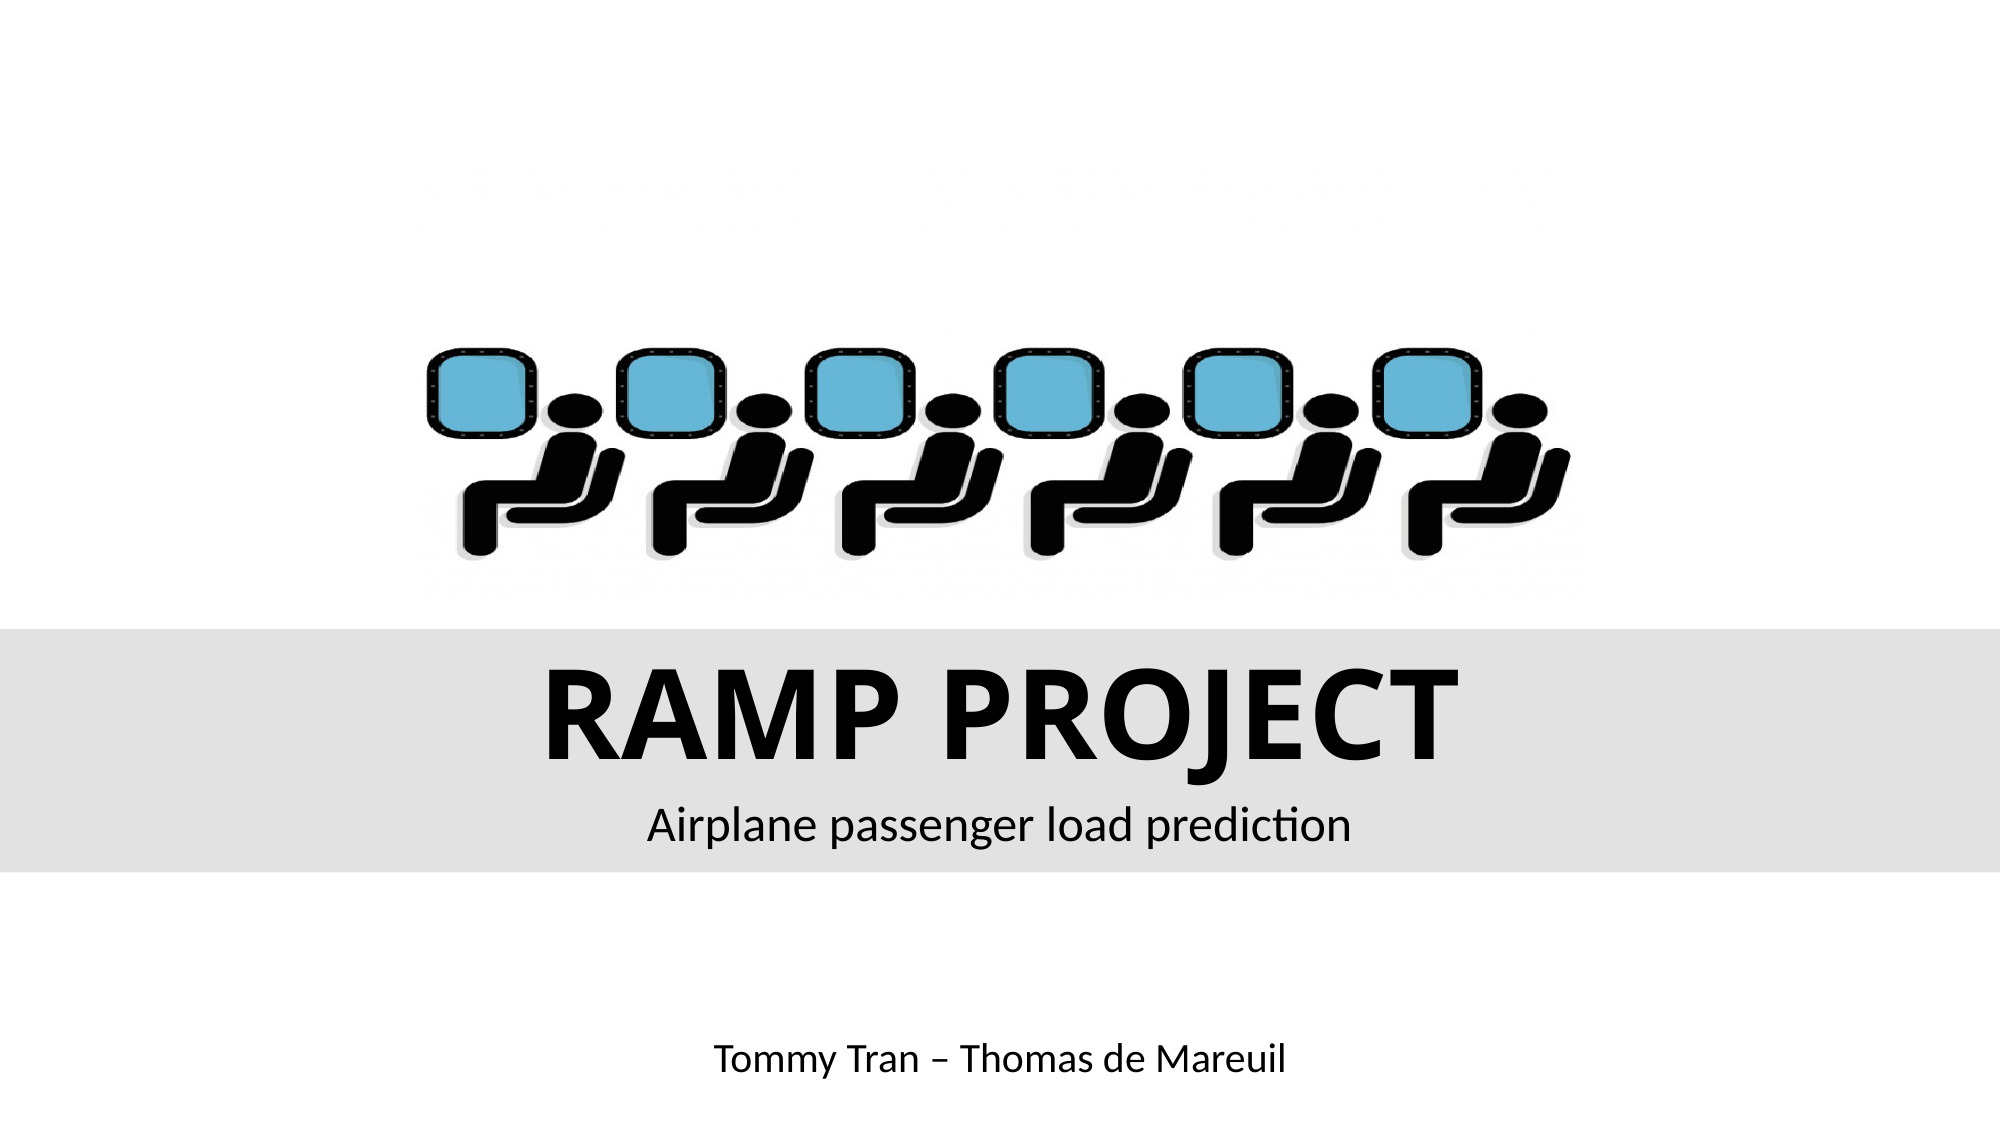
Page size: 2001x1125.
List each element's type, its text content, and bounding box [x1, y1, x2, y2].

text_box [0, 629, 249, 873]
title RAMP PROJECT [249, 401, 1751, 790]
subtitle Airplane passenger load prediction [249, 790, 1751, 1063]
text_box [1751, 629, 2000, 873]
picture [416, 147, 1584, 598]
text_box Tommy Tran – Thomas de Mareuil [698, 1023, 1302, 1089]
